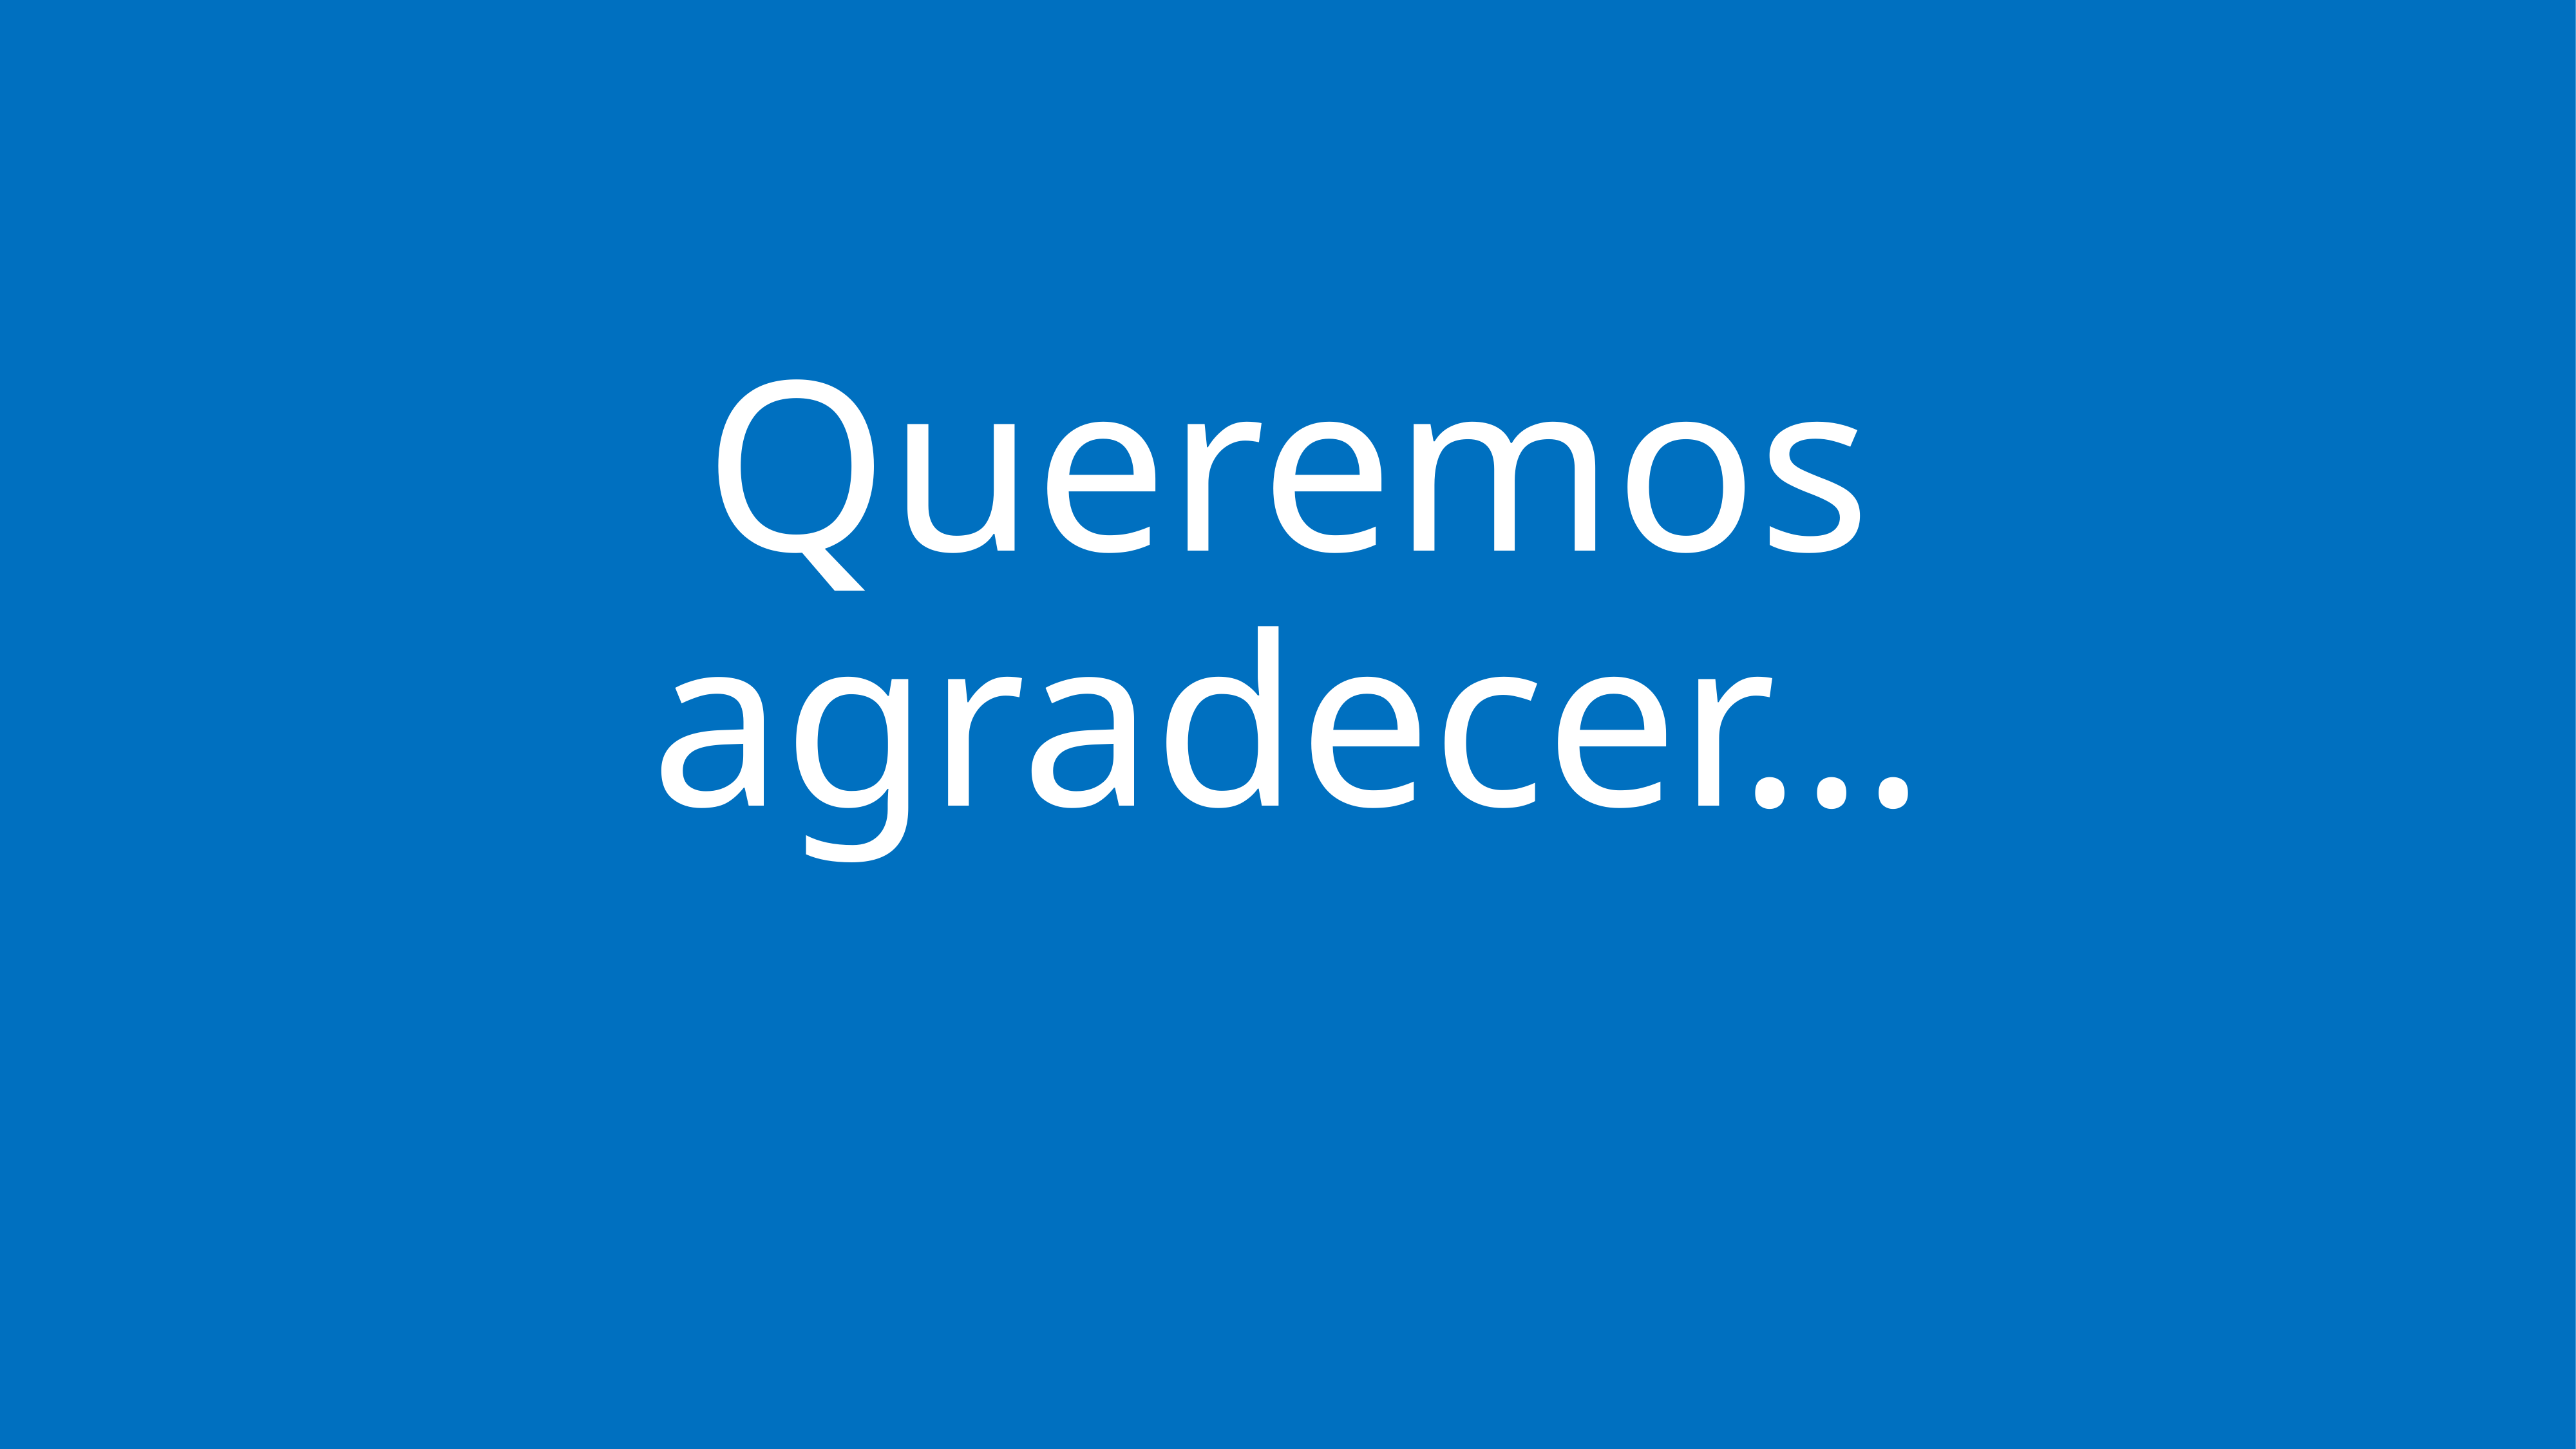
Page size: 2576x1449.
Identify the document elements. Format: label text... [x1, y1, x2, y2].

title Queremos agradecer… [88, 582, 2488, 867]
